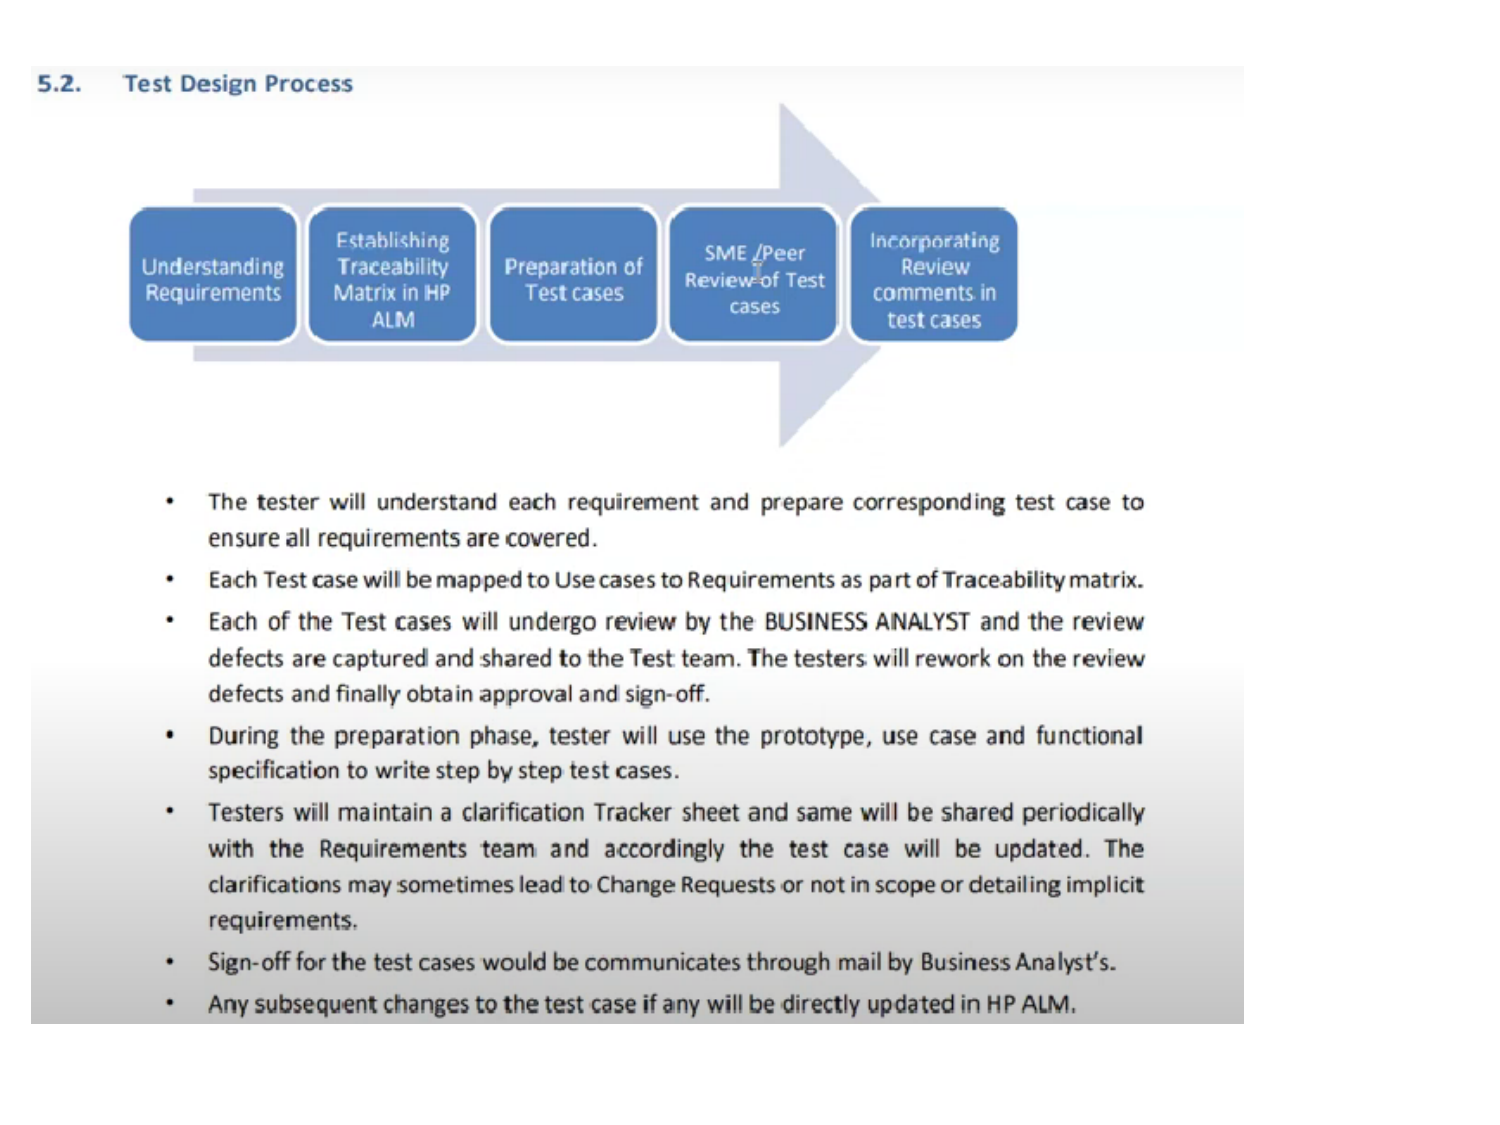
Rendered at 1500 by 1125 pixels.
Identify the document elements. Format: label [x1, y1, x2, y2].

list [30, 66, 1244, 1024]
